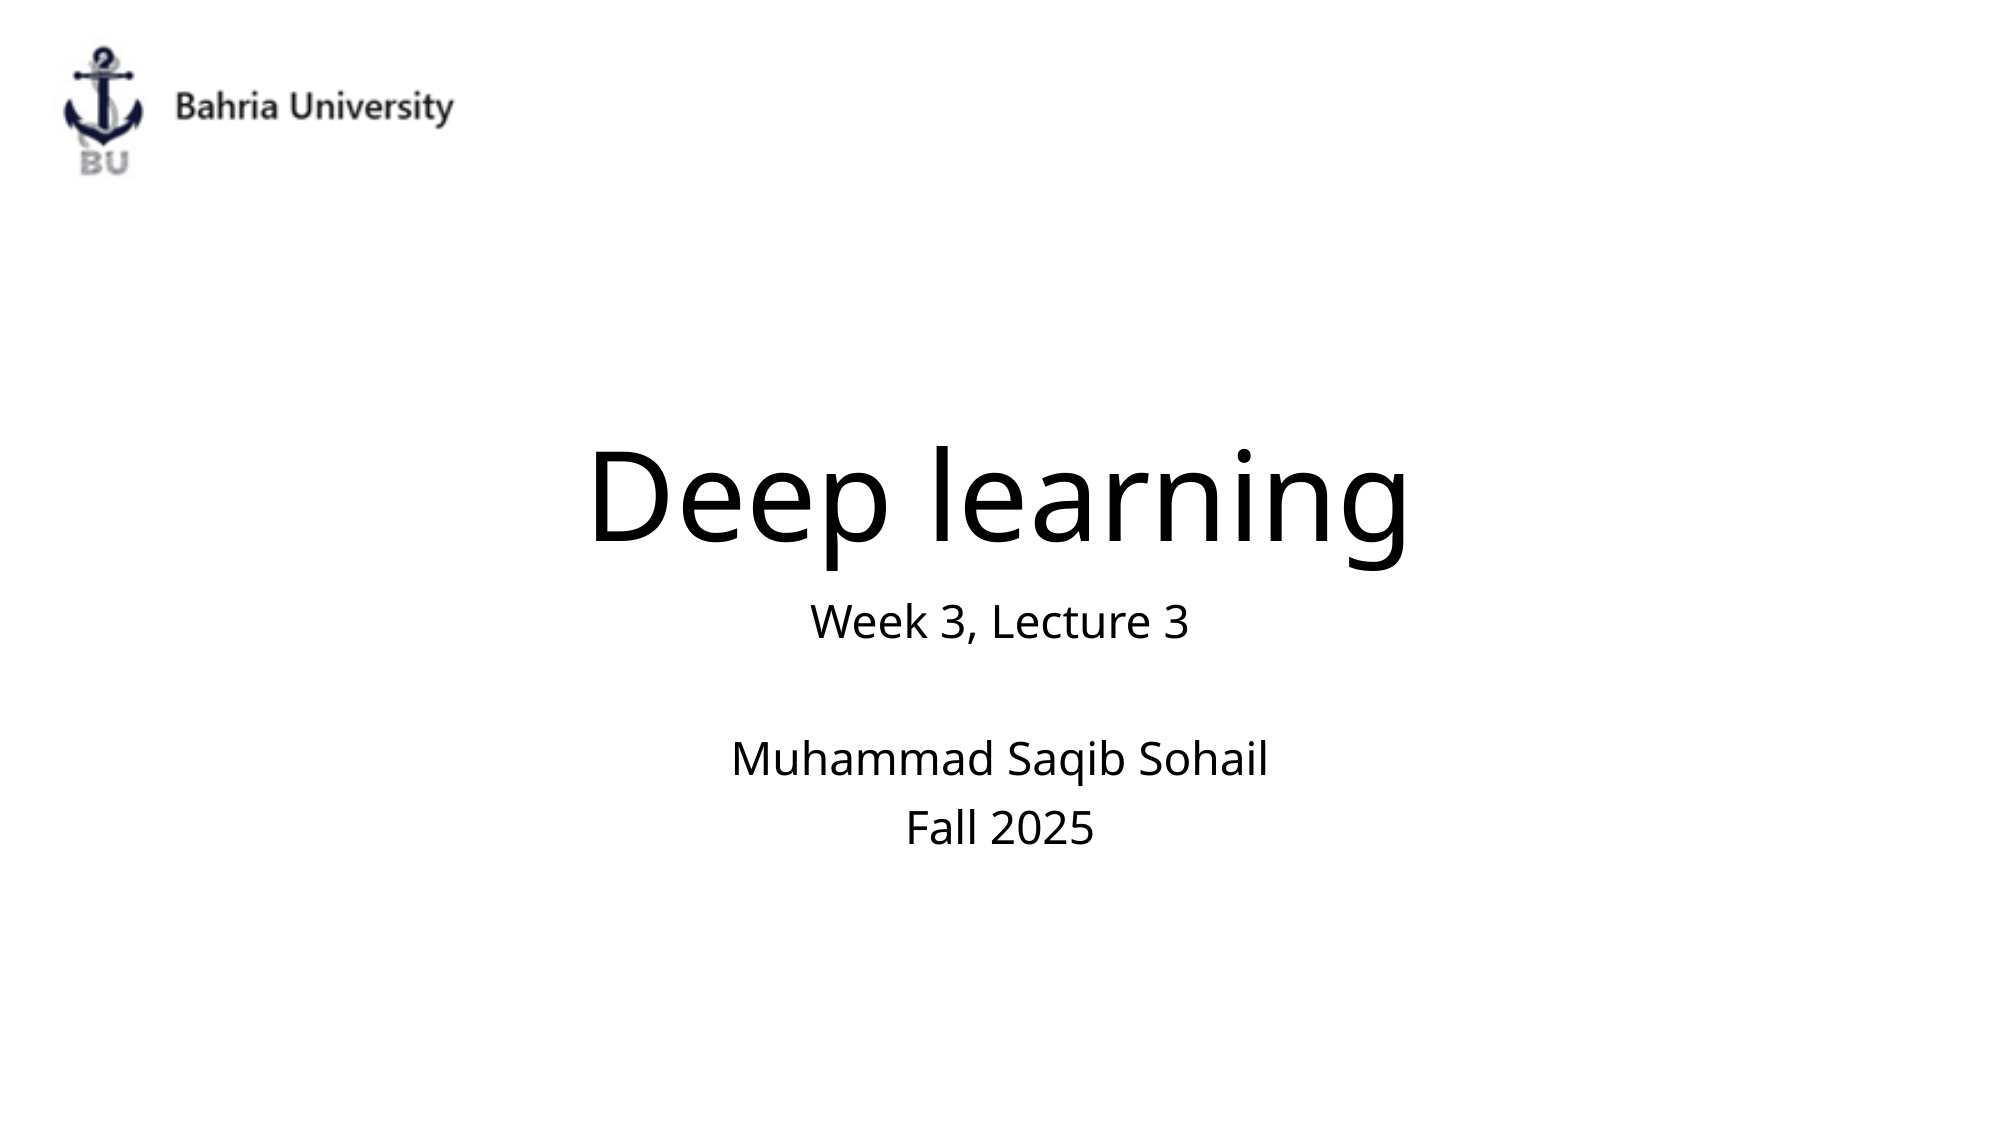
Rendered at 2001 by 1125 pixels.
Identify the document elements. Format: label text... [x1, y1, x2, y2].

subtitle Week 3, Lecture 3 Muhammad Saqib Sohail Fall 2025 [249, 590, 1750, 863]
picture [48, 37, 468, 185]
title Deep learning [249, 184, 1750, 576]
